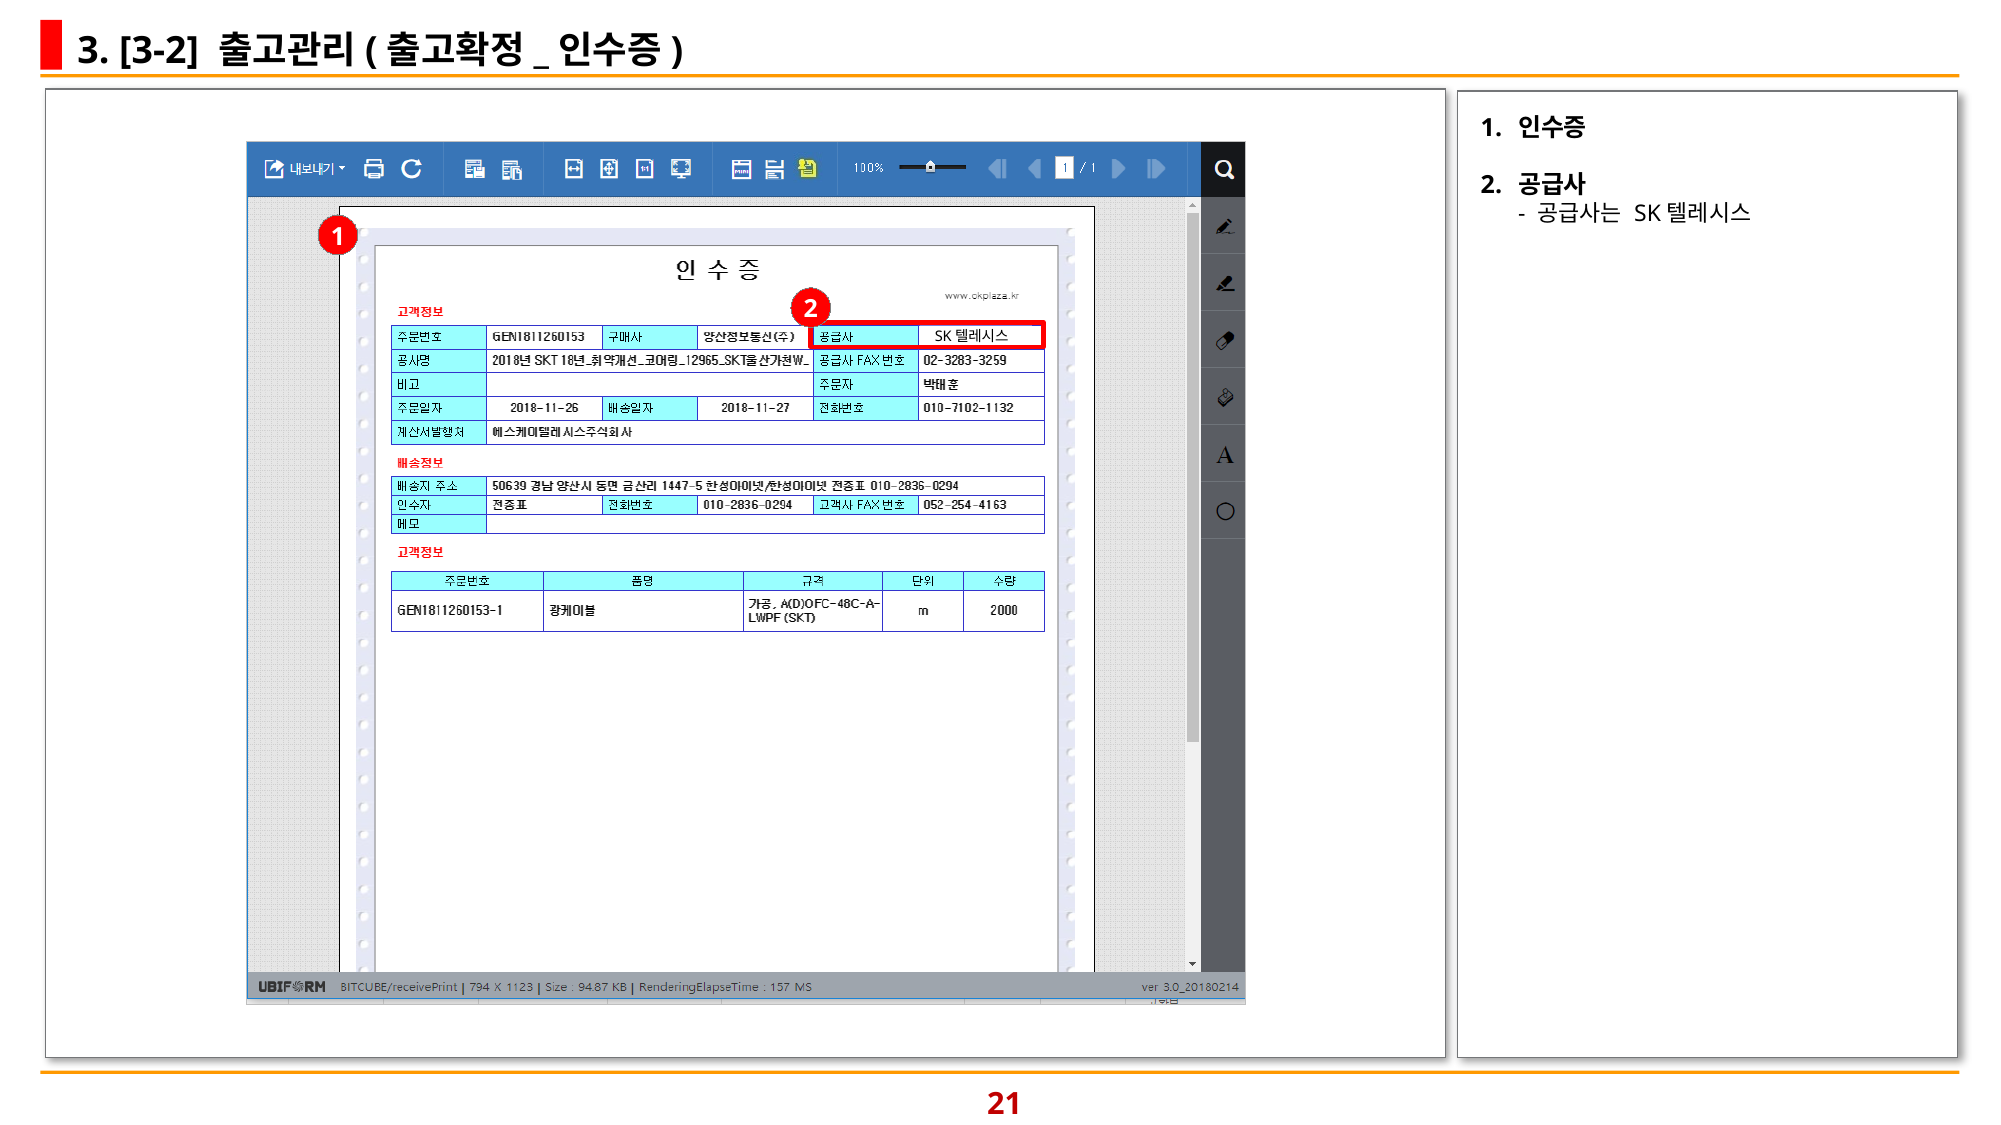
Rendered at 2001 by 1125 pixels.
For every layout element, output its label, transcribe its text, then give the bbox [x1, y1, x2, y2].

picture [246, 140, 1246, 1005]
text_box 3. [3-2] 출고관리(출고확정_인수증) [55, 6, 827, 82]
text_box 인수증 공급사 - 공급사는 SK텔레시스 [1465, 103, 1955, 234]
